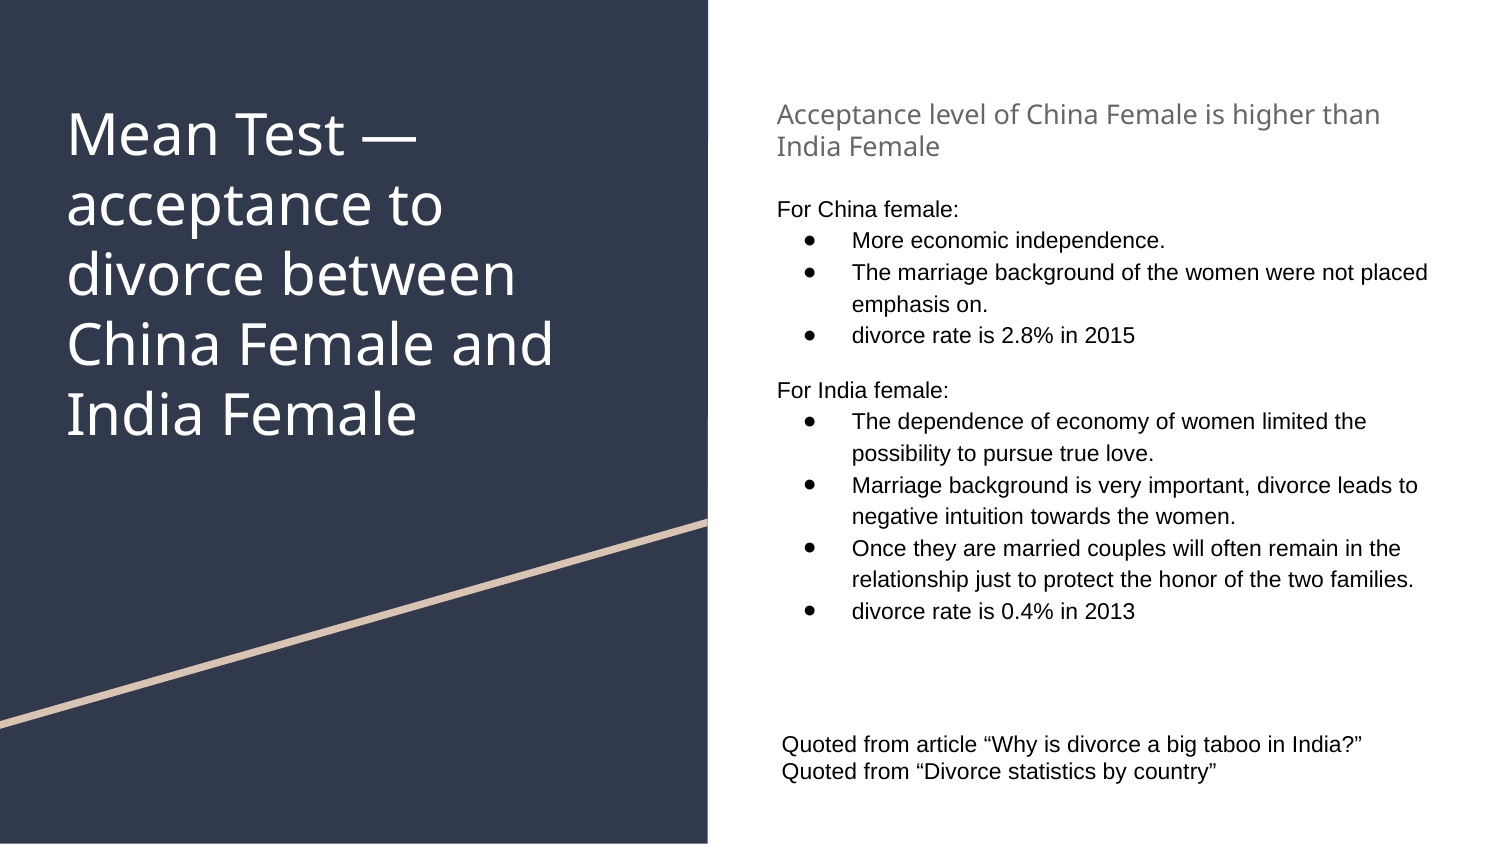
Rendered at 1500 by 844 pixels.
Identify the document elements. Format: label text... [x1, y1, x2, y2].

list Acceptance level of China Female is higher than India Female For China female: More economic independence. The marriage background of the women were not placed emphasis on. divorce rate is 2.8% in 2015 For India female: The dependence of economy of women limited the possibility to pursue true love. Marriage background is very important, divorce leads to negative intuition towards the women. Once they are married couples will often remain in the relationship just to protect the honor of the two families. divorce rate is 0.4% in 2013 [761, 82, 1446, 755]
title Mean Test — acceptance to divorce between China Female and India Female [51, 82, 660, 494]
text_box Quoted from article “Why is divorce a big taboo in India?” Quoted from “Divorce statistics by country” [766, 714, 1450, 778]
